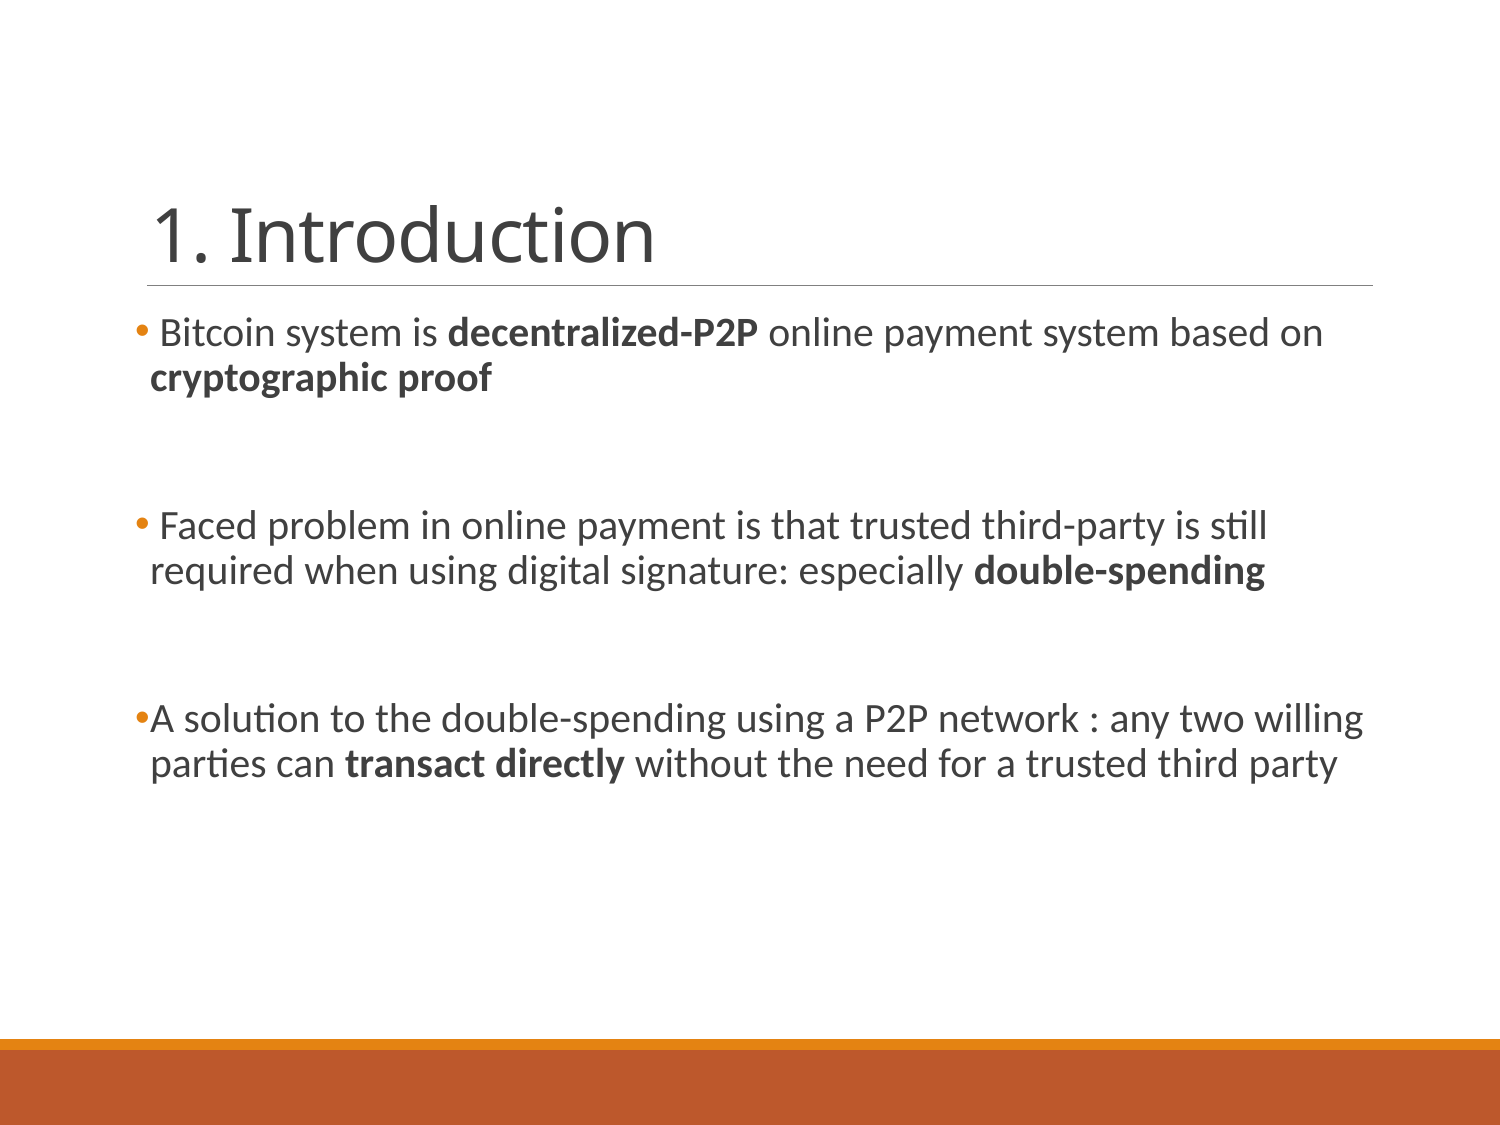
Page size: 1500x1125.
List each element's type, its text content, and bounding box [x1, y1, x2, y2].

title 1. Introduction [135, 47, 1373, 285]
list Bitcoin system is decentralized-P2P online payment system based on cryptographic proof Faced problem in online payment is that trusted third-party is still required when using digital signature: especially double-spending A solution to the double-spending using a P2P network : any two willing parties can transact directly without the need for a trusted third party [135, 302, 1373, 963]
